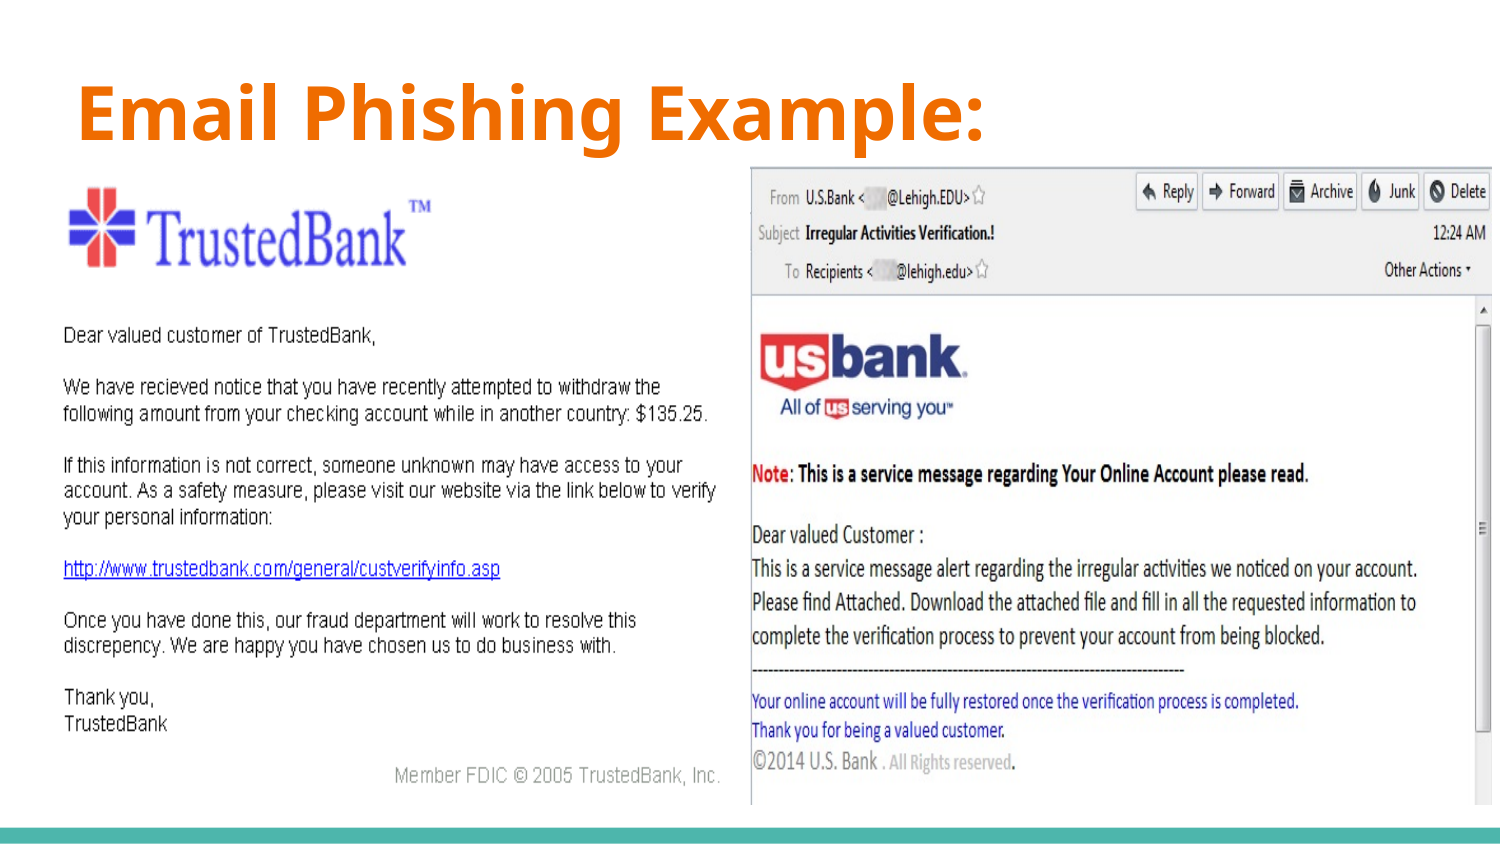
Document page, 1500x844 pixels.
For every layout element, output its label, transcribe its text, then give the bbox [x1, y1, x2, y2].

picture [50, 166, 1493, 805]
title Email Phishing Example: [59, 50, 1458, 165]
